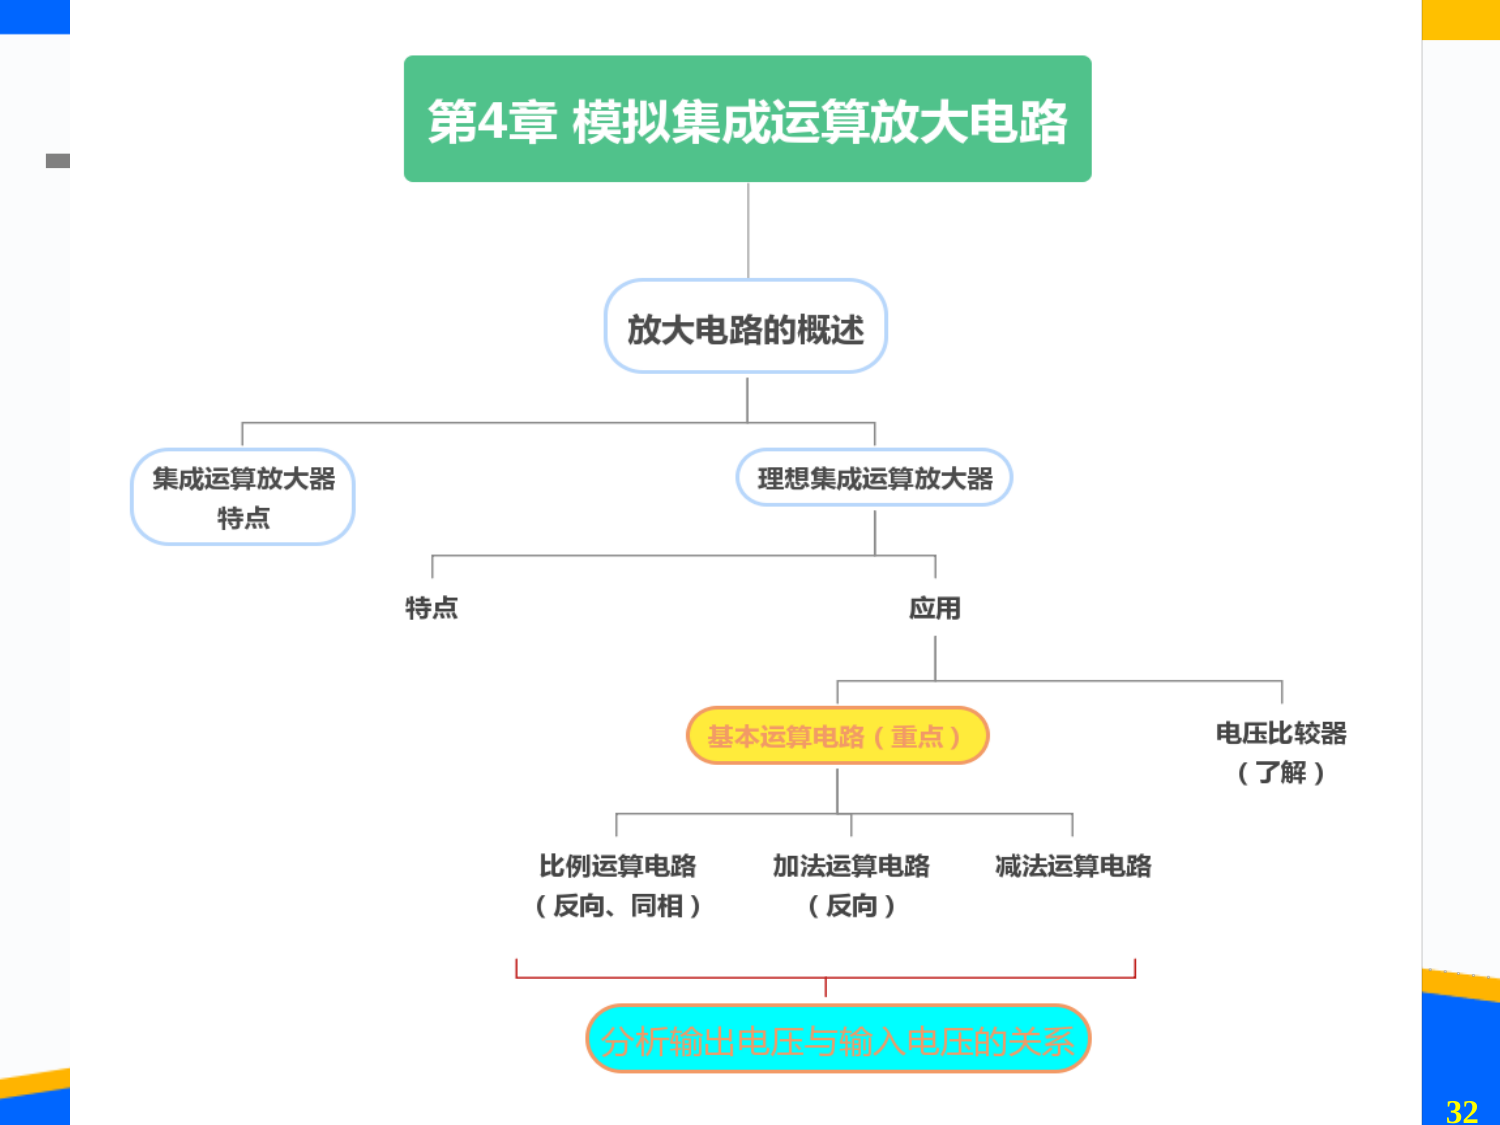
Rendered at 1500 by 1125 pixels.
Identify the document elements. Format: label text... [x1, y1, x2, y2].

picture [0, 0, 1500, 1125]
slide_number 31 [1434, 1082, 1495, 1125]
